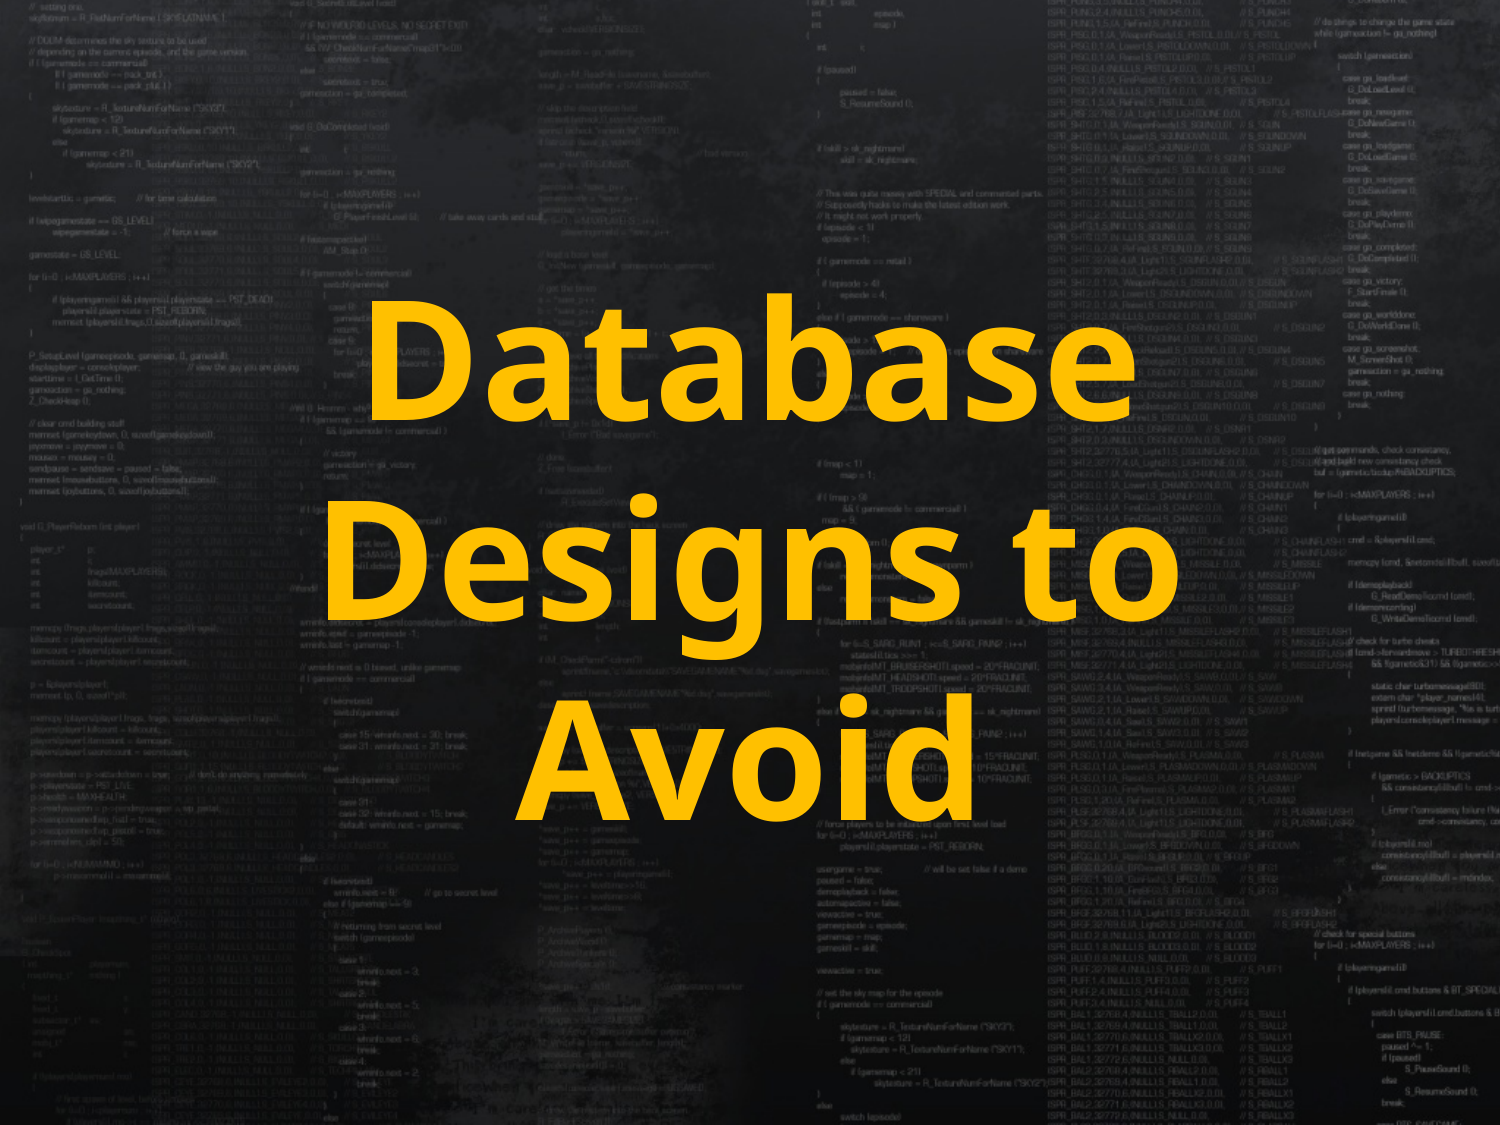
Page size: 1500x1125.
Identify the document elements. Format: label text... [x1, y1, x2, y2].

picture [0, 0, 1500, 1125]
title Database Designs to Avoid [75, 45, 1425, 1063]
